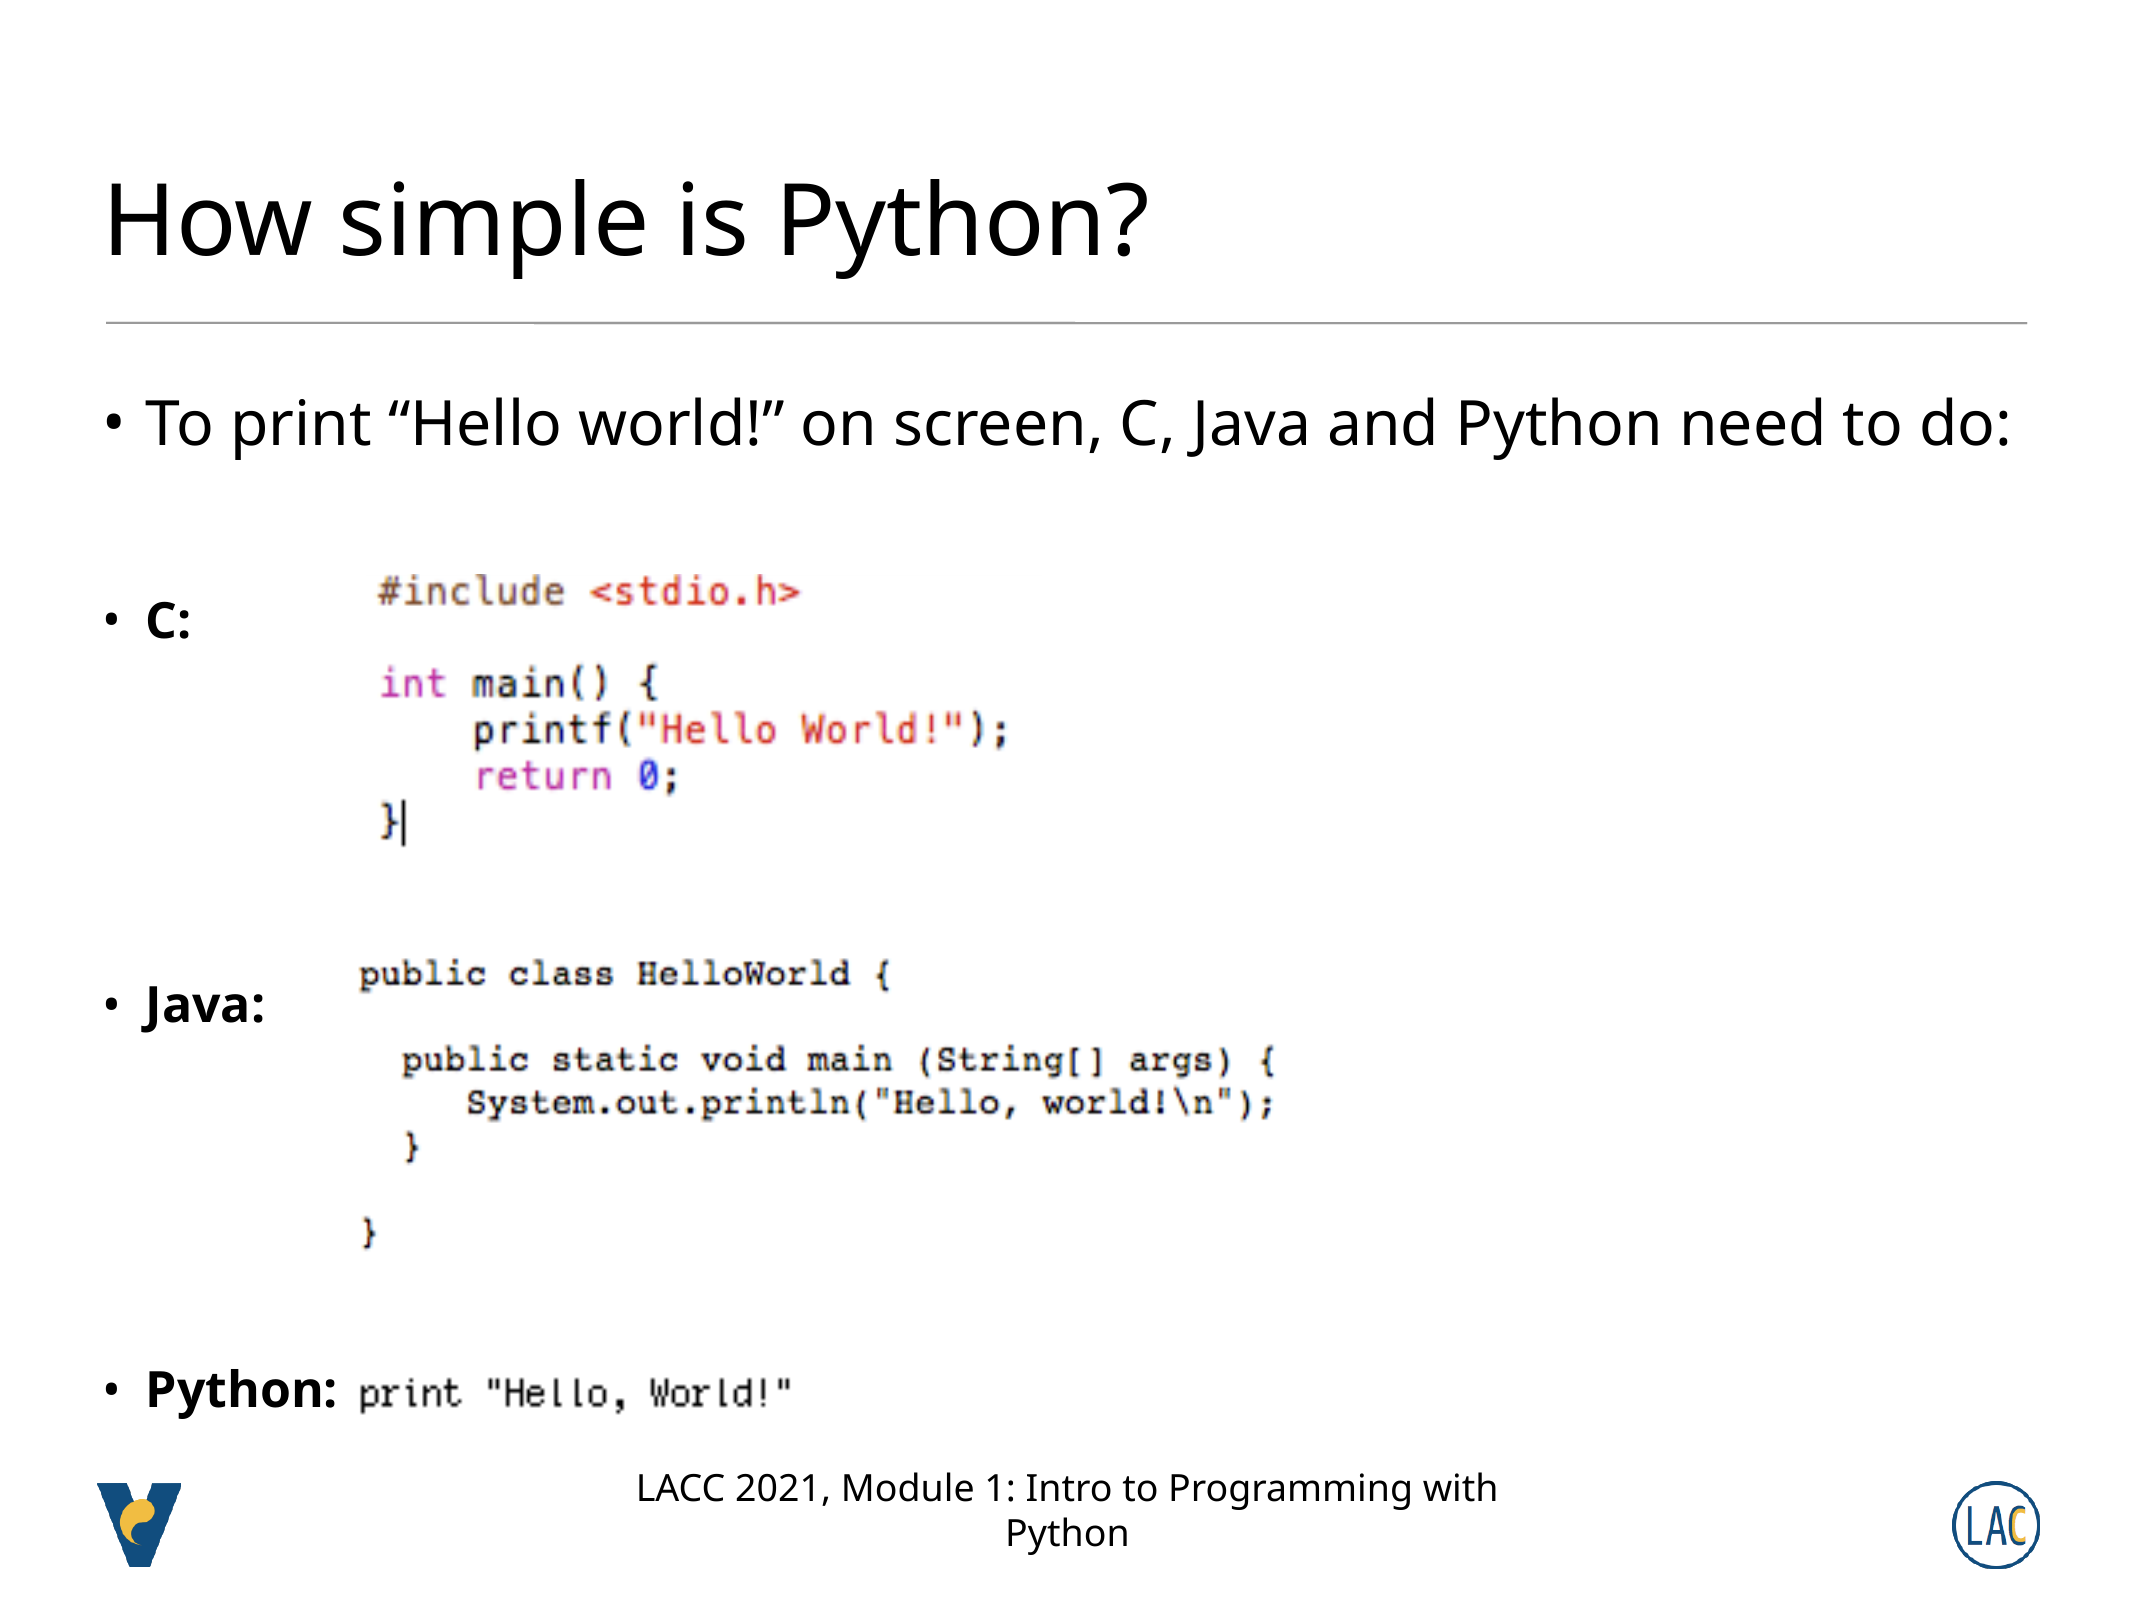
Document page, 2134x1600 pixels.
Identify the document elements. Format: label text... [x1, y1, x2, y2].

picture [351, 1345, 811, 1447]
picture [97, 1483, 181, 1567]
picture [366, 574, 1042, 858]
title How simple is Python? [93, 0, 2040, 284]
list To print “Hello world!” on screen, C, Java and Python need to do: C: Java: Python: [93, 375, 2040, 1600]
picture [351, 937, 1303, 1266]
picture [1951, 1480, 2040, 1569]
